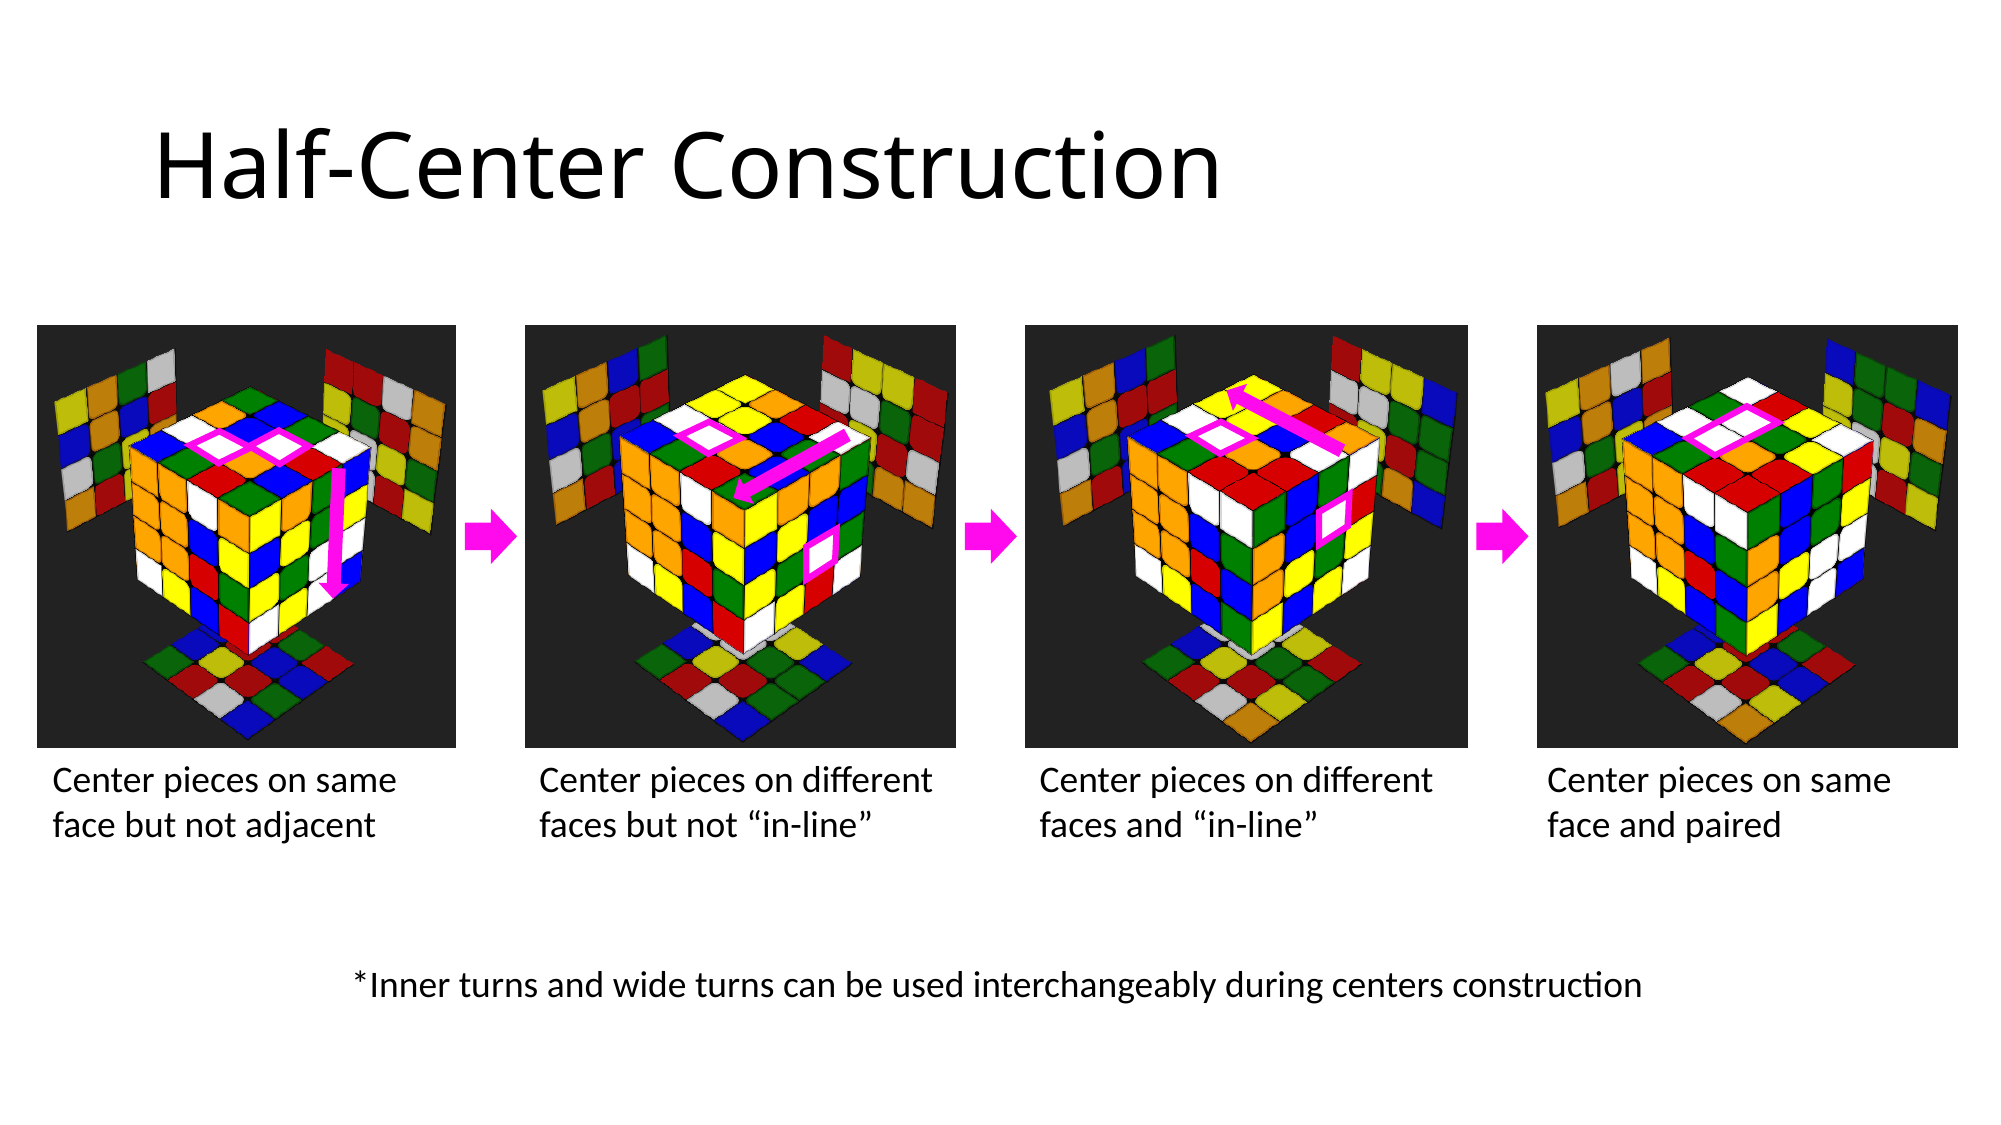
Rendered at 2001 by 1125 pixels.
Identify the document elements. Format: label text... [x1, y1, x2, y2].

text_box [463, 506, 519, 567]
text_box Center pieces on same face but not adjacent [37, 748, 456, 852]
picture [1025, 325, 1468, 748]
text_box [963, 506, 1019, 567]
picture [1537, 325, 1958, 748]
text_box Center pieces on different faces but not “in-line” [524, 748, 956, 852]
picture [37, 325, 456, 748]
text_box Center pieces on same face and paired [1532, 747, 1958, 852]
title Half-Center Construction [137, 59, 1863, 278]
picture [524, 325, 956, 748]
text_box Center pieces on different faces and “in-line” [1024, 747, 1456, 852]
text_box *Inner turns and wide turns can be used interchangeably during centers construction [336, 952, 1664, 1013]
text_box [1475, 506, 1531, 567]
